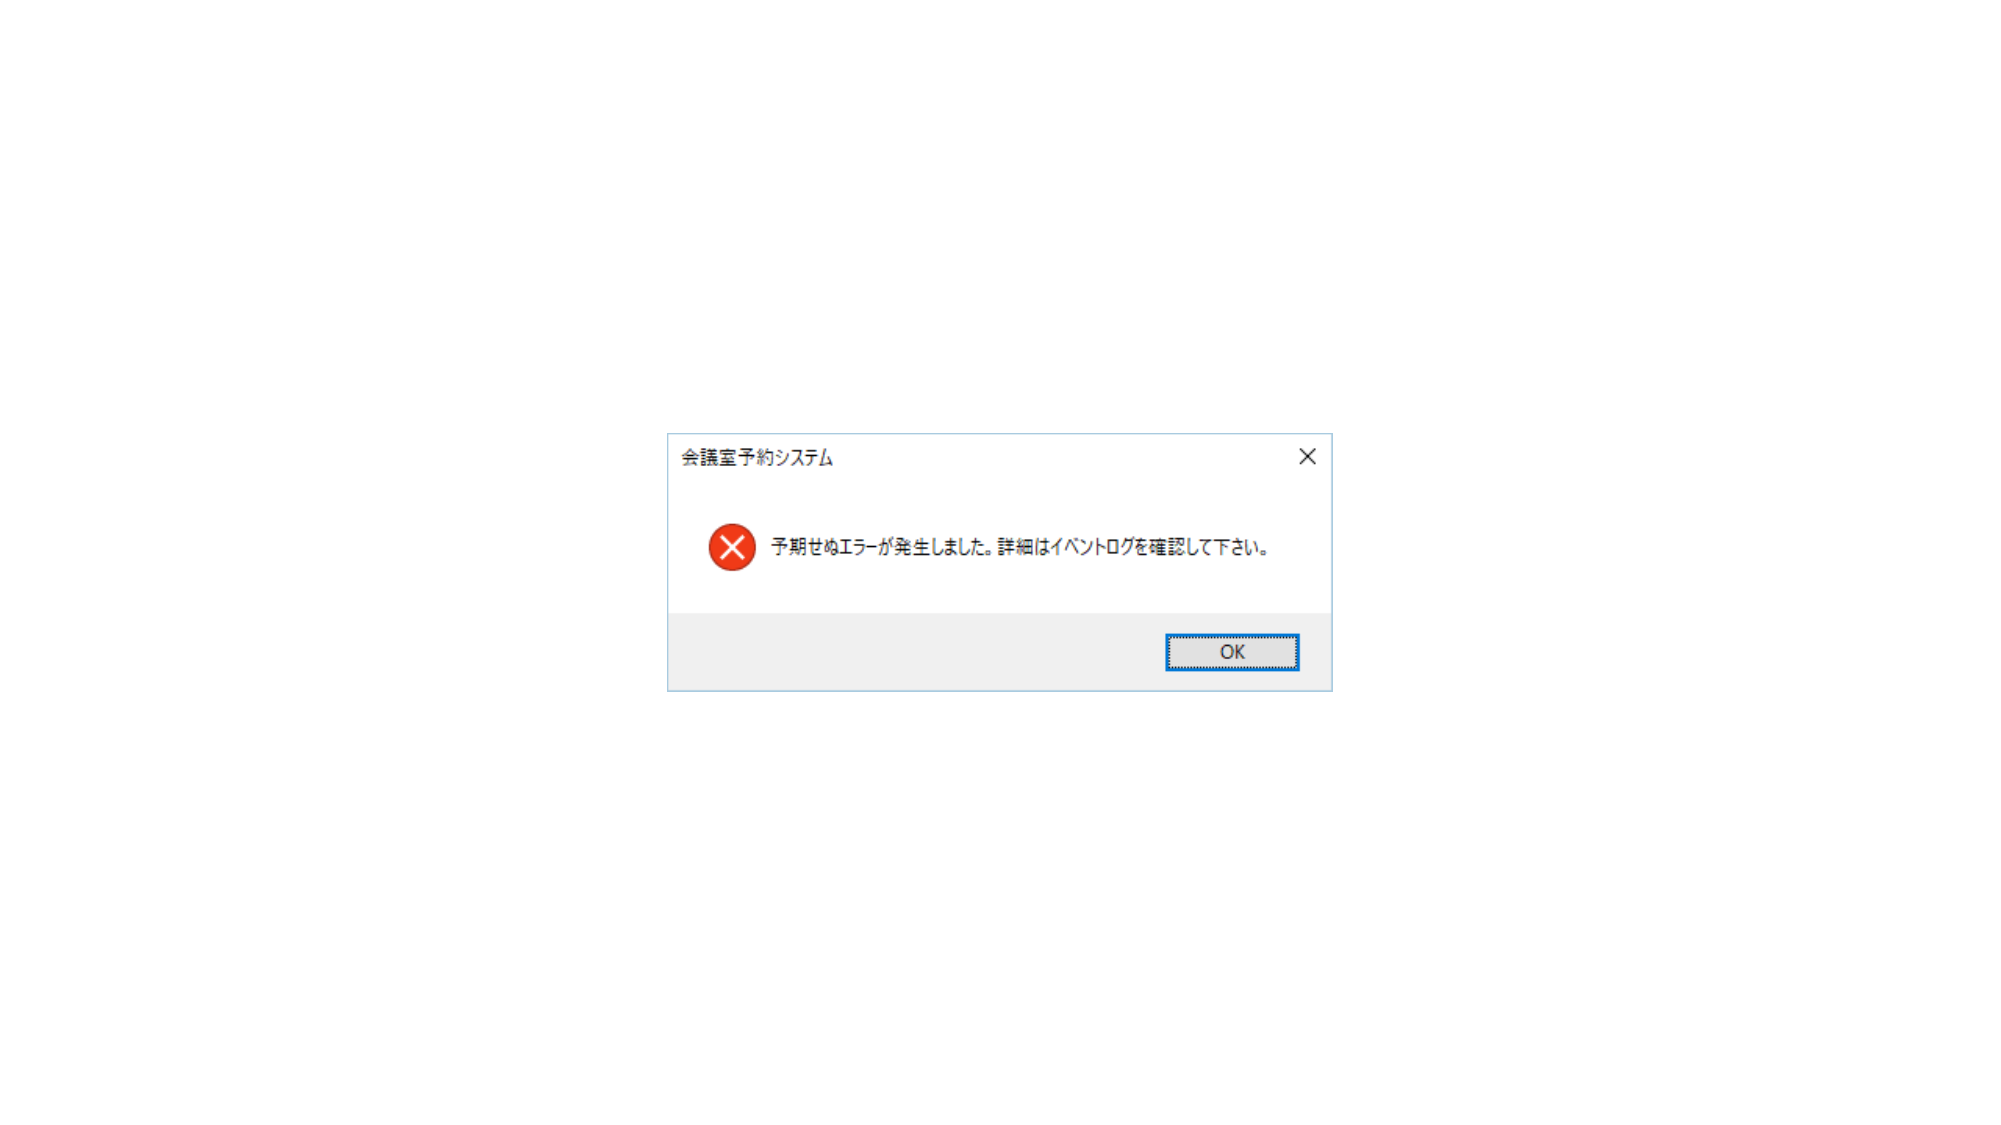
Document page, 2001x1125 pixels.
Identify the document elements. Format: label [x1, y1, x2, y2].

picture [667, 433, 1333, 692]
